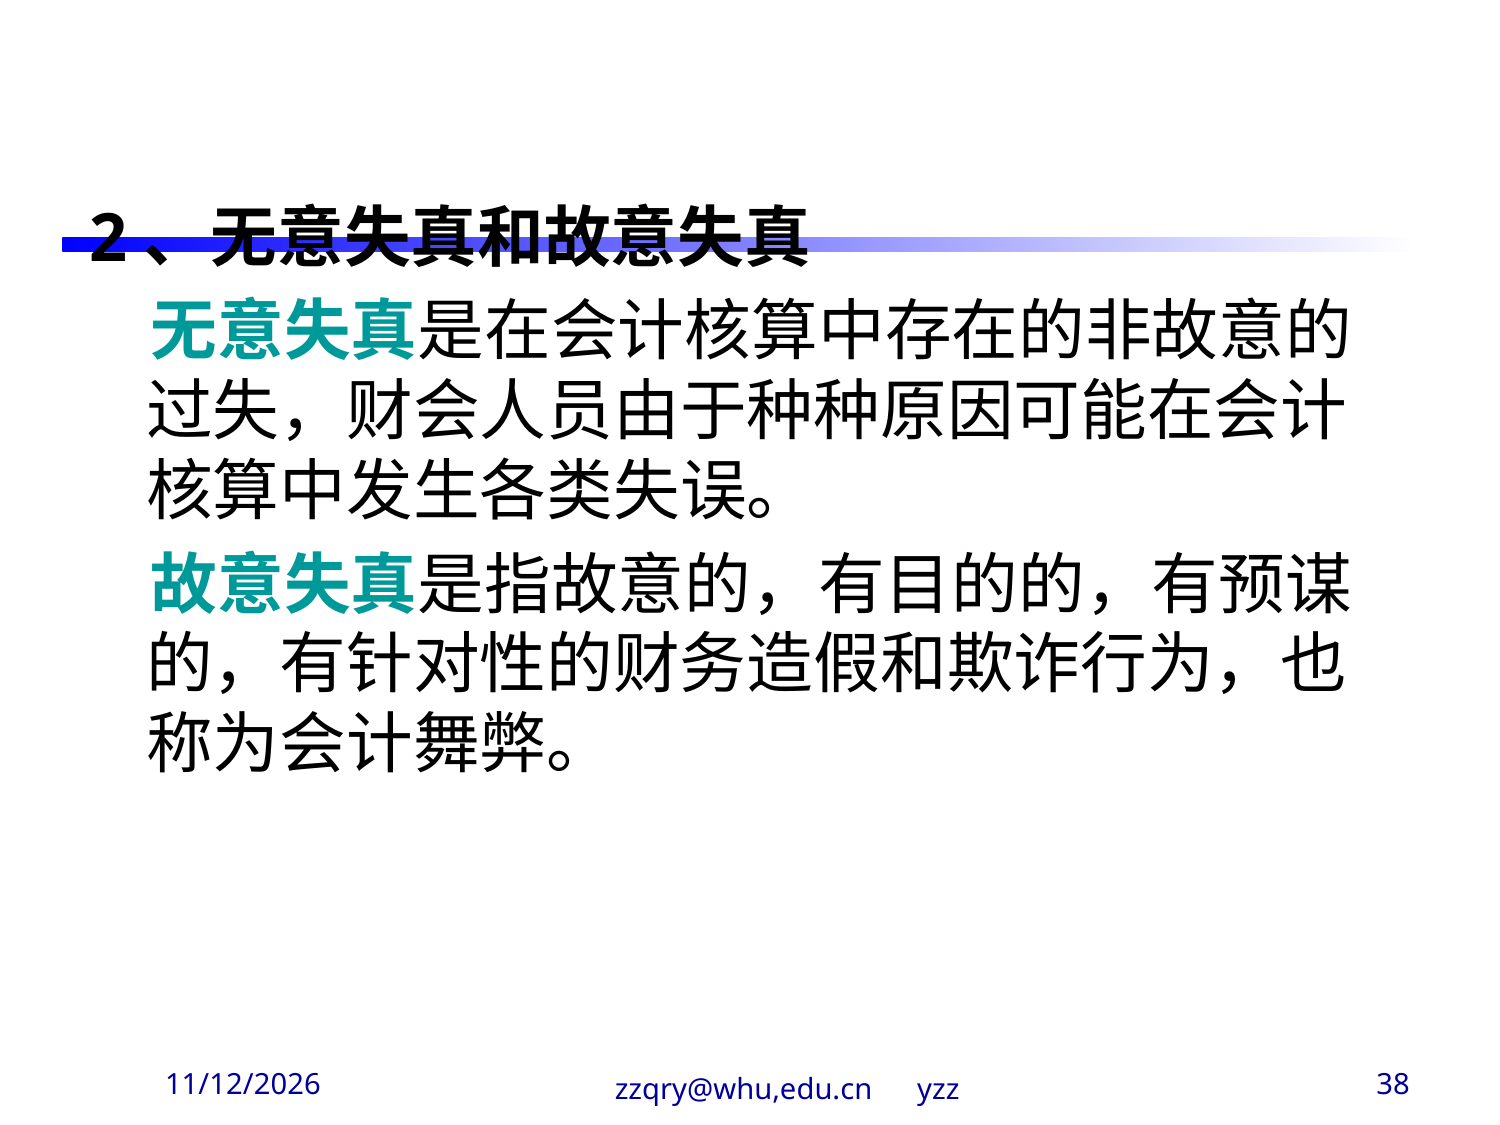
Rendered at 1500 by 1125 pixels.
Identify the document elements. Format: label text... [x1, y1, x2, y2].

slide_number 38 [1112, 1037, 1425, 1113]
footer zzqry@whu,edu.cn yzz [549, 1037, 1025, 1113]
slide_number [150, 1037, 463, 1113]
text_box 2、无意失真和故意失真 无意失真是在会计核算中存在的非故意的过失，财会人员由于种种原因可能在会计核算中发生各类失误。 故意失真是指故意的，有目的的，有预谋的，有针对性的财务造假和欺诈行为，也称为会计舞弊。 [74, 187, 1425, 1005]
